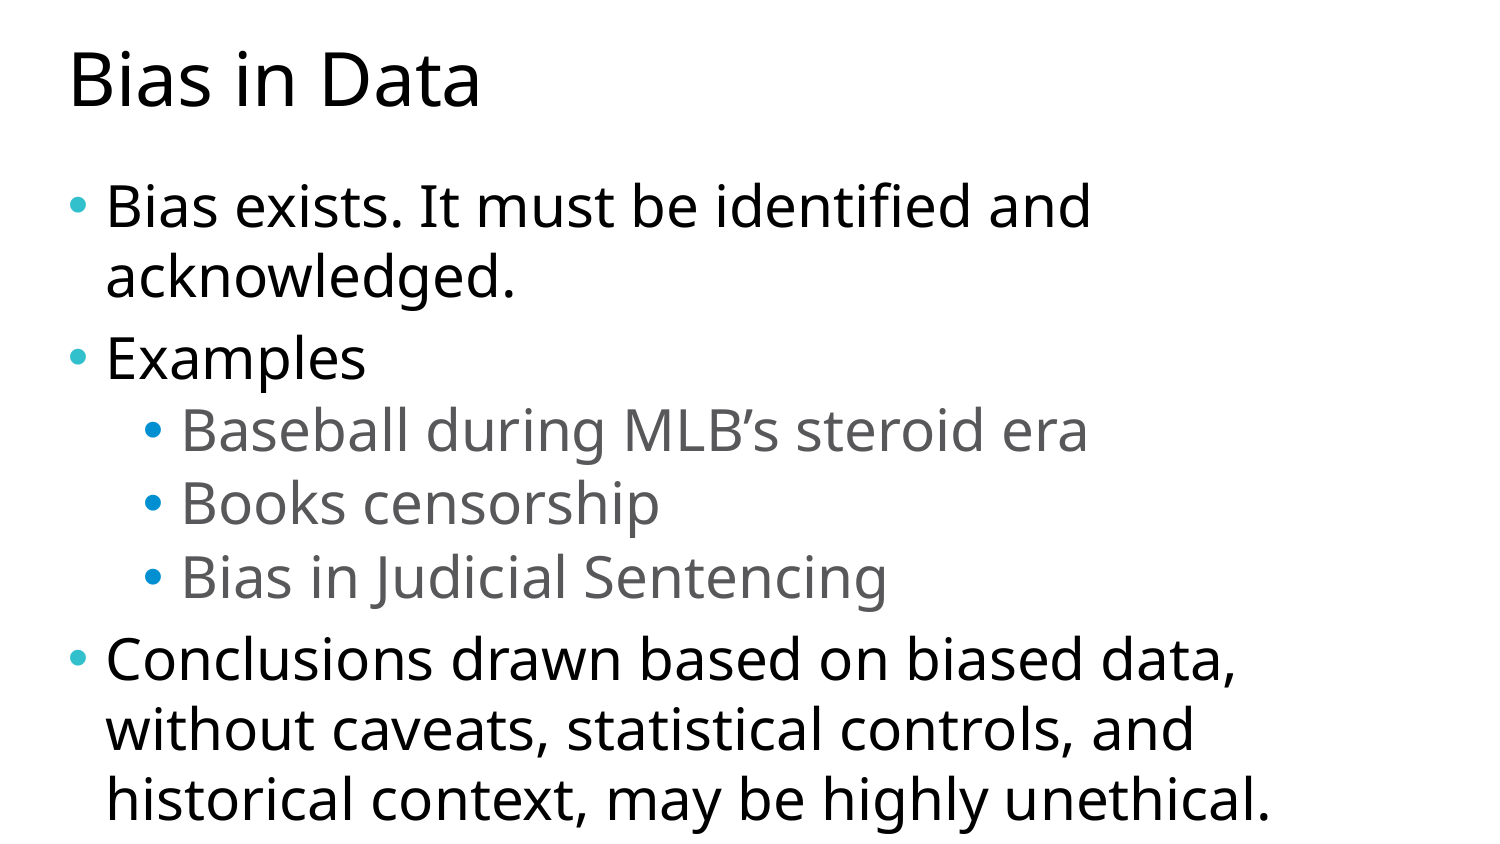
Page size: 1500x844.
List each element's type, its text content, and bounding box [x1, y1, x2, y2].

title Bias in Data [52, 41, 1444, 142]
list Bias exists. It must be identified and acknowledged. Examples Baseball during MLB’s steroid era Books censorship Bias in Judicial Sentencing Conclusions drawn based on biased data, without caveats, statistical controls, and historical context, may be highly unethical. [52, 161, 1473, 615]
